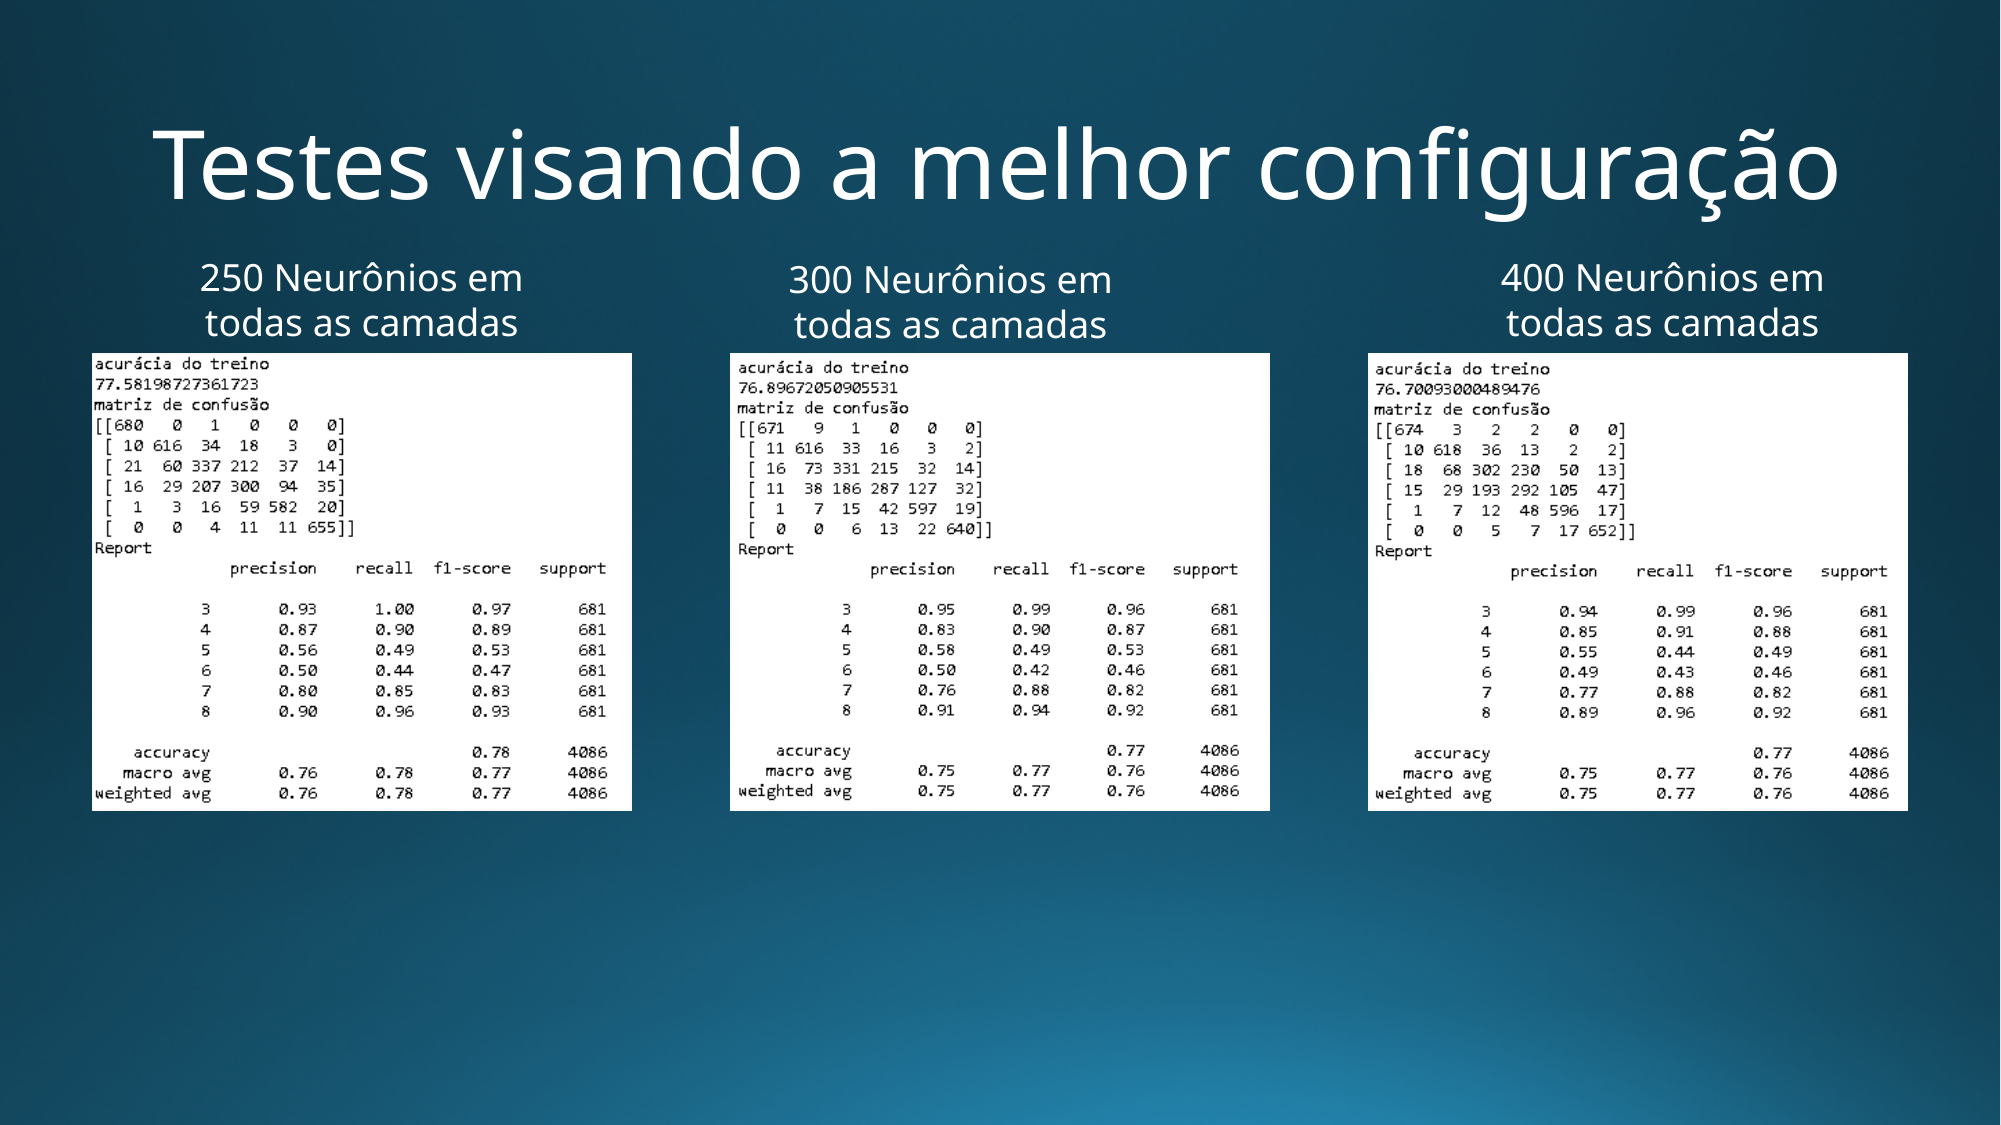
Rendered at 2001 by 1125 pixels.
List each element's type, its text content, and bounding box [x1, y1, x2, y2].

text_box 400 Neurônios em todas as camadas [1463, 246, 1863, 352]
text_box 300 Neurônios em todas as camadas [751, 248, 1151, 352]
text_box 250 Neurônios em todas as camadas [162, 246, 562, 352]
picture [0, 0, 2001, 1125]
title Testes visando a melhor configuração [137, 59, 1863, 278]
